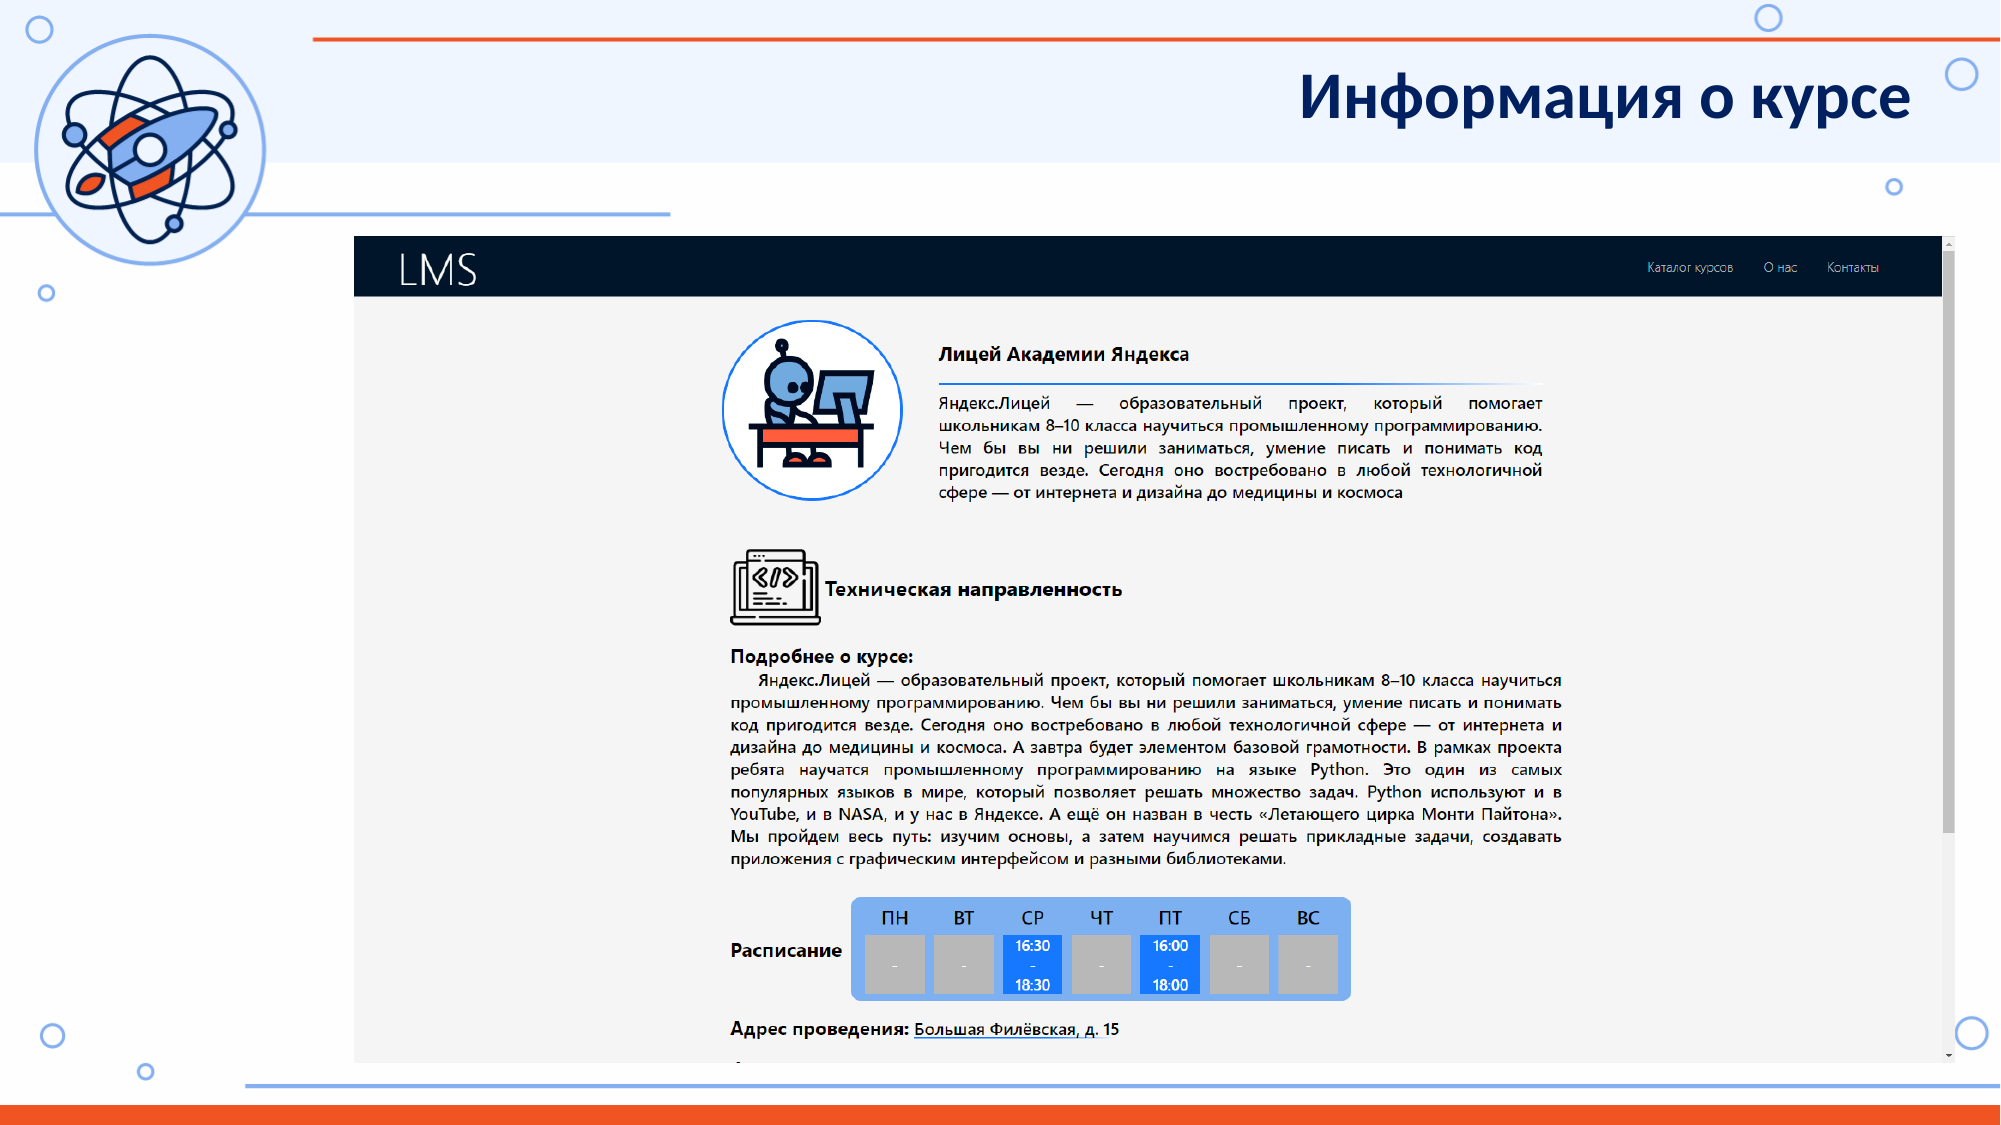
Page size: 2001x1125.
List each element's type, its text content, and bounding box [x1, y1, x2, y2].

text_box Информация о курсе [261, 44, 1928, 139]
picture [0, 0, 2001, 1125]
